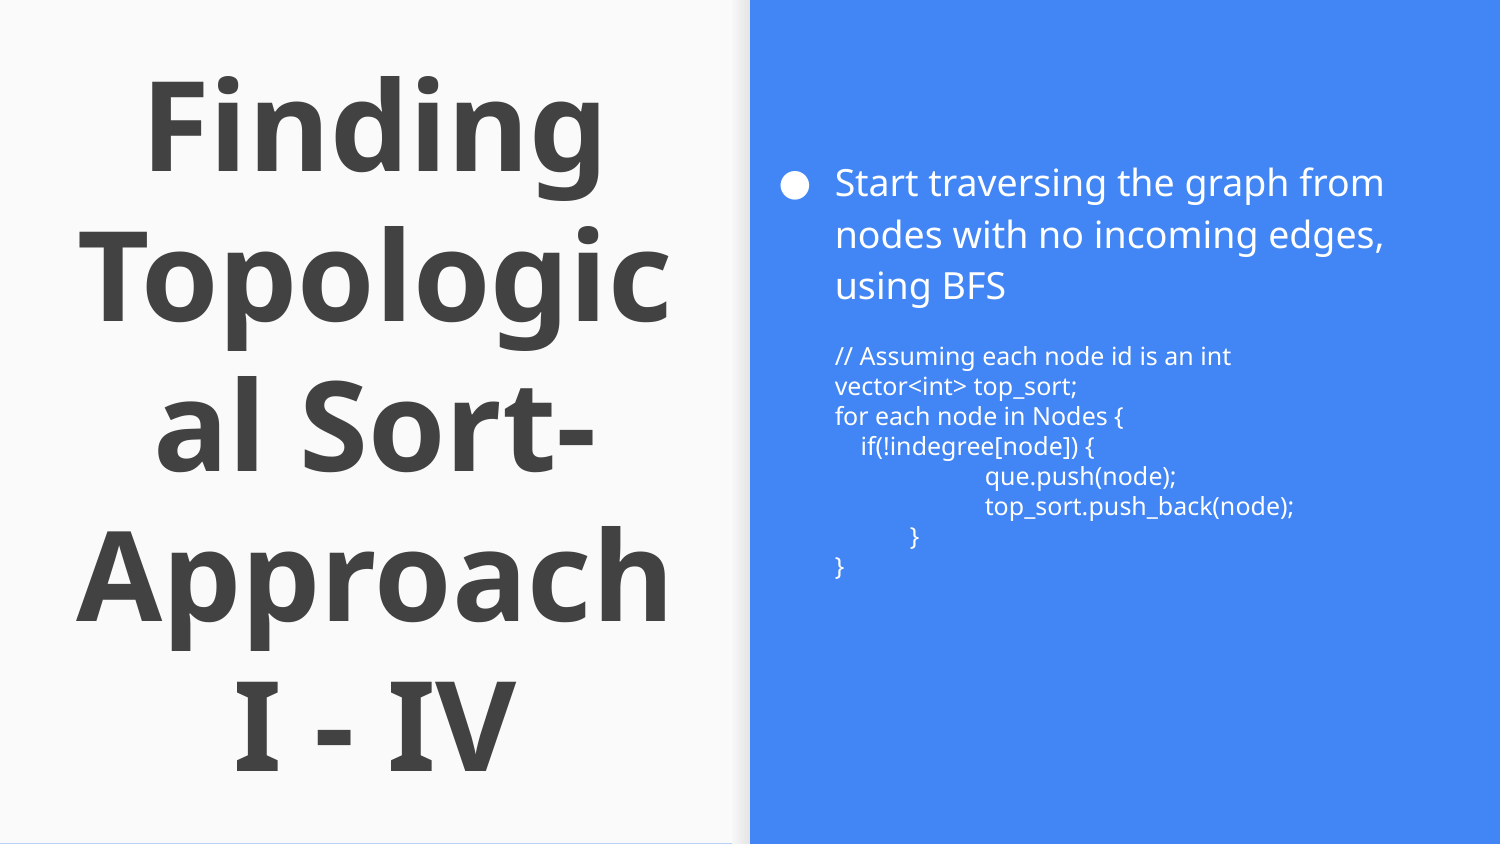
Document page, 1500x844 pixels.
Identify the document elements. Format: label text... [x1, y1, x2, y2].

title Finding Topological Sort- Approach I - IV [43, 281, 708, 562]
list Start traversing the graph from nodes with no incoming edges, using BFS // Assuming each node id is an int vector<int> top_sort; for each node in Nodes { if(!indegree[node]) { que.push(node); top_sort.push_back(node); } } [744, 118, 1440, 725]
